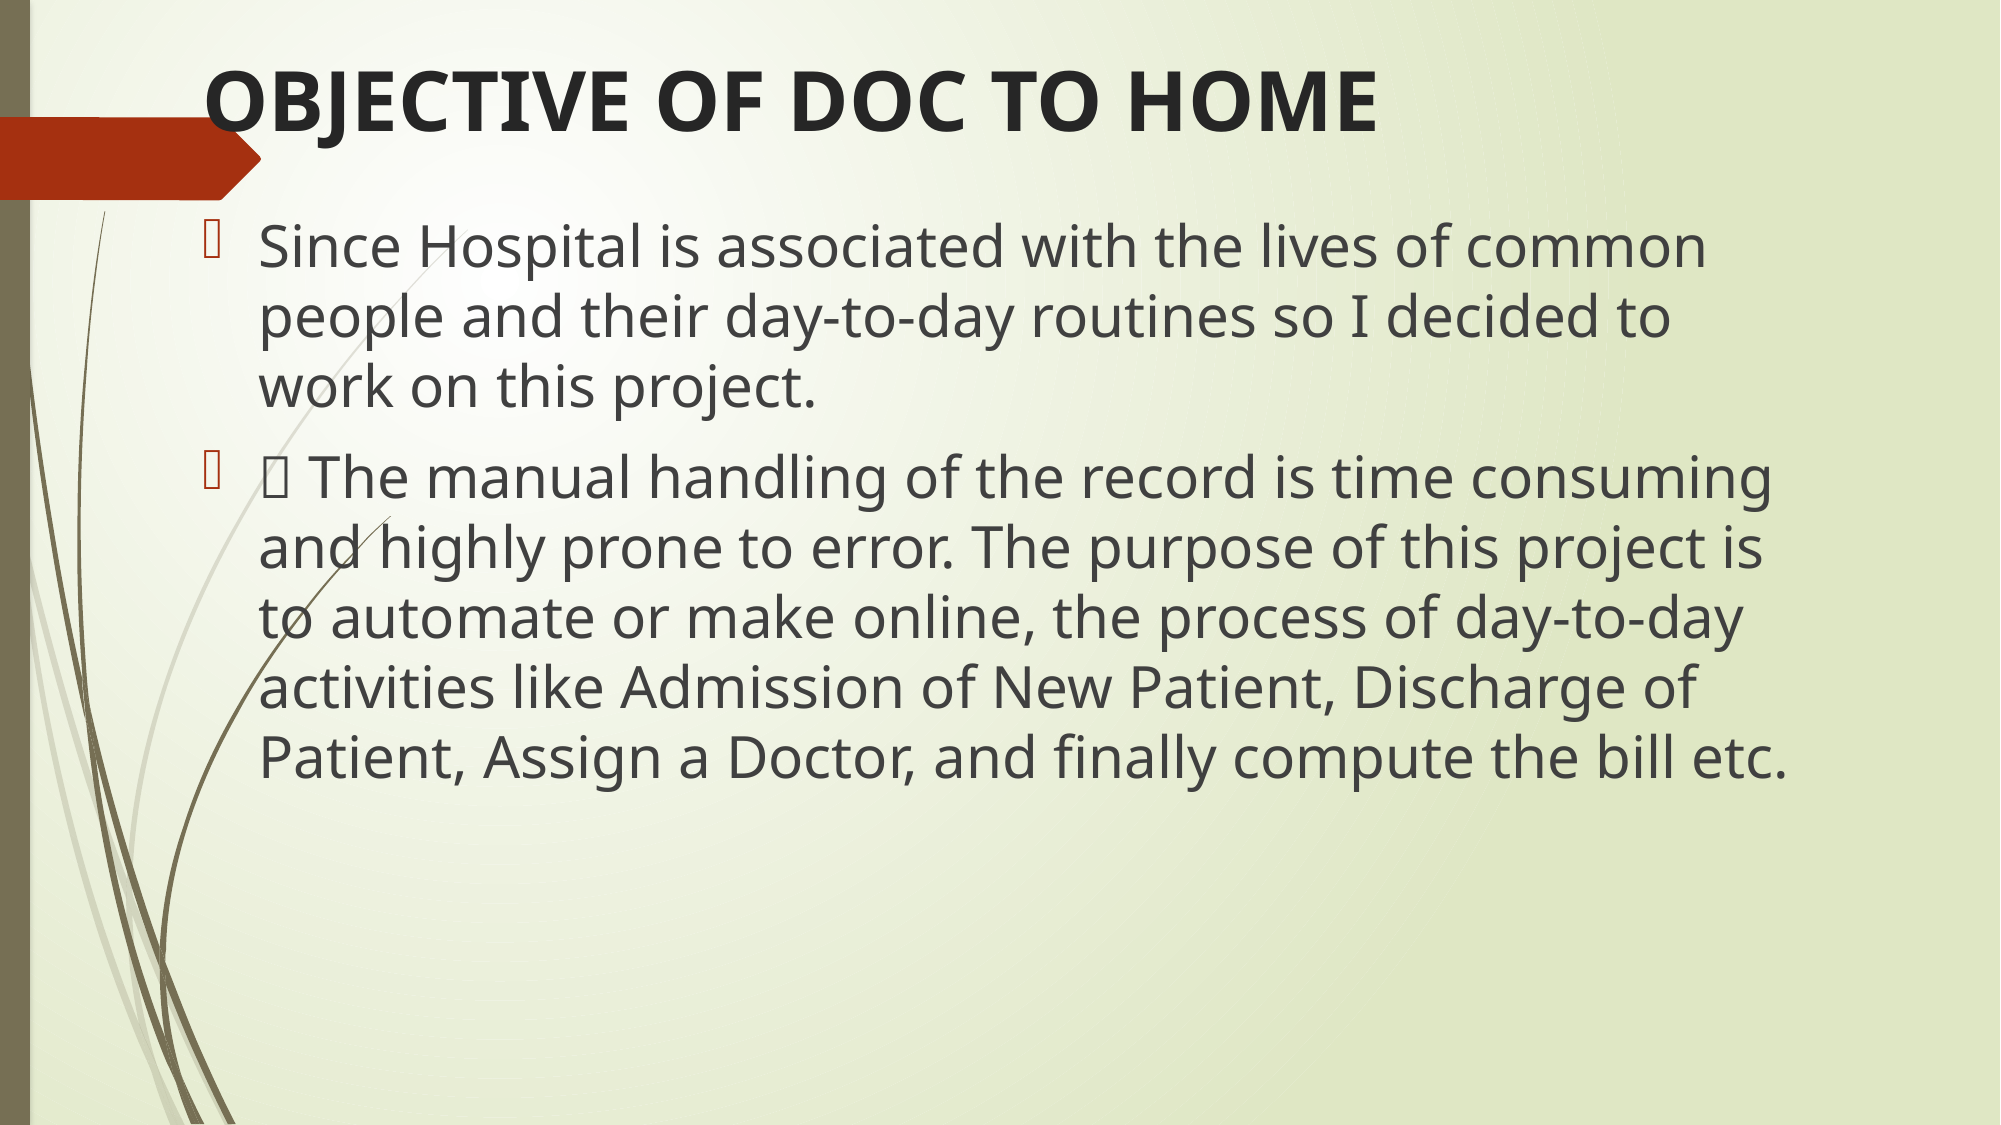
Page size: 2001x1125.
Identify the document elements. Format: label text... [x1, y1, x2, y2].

list Since Hospital is associated with the lives of common people and their day-to-day routines so I decided to work on this project.  The manual handling of the record is time consuming and highly prone to error. The purpose of this project is to automate or make online, the process of day-to-day activities like Admission of New Patient, Discharge of Patient, Assign a Doctor, and finally compute the bill etc. [187, 202, 1813, 1041]
title OBJECTIVE OF DOC TO HOME [187, 41, 1813, 202]
